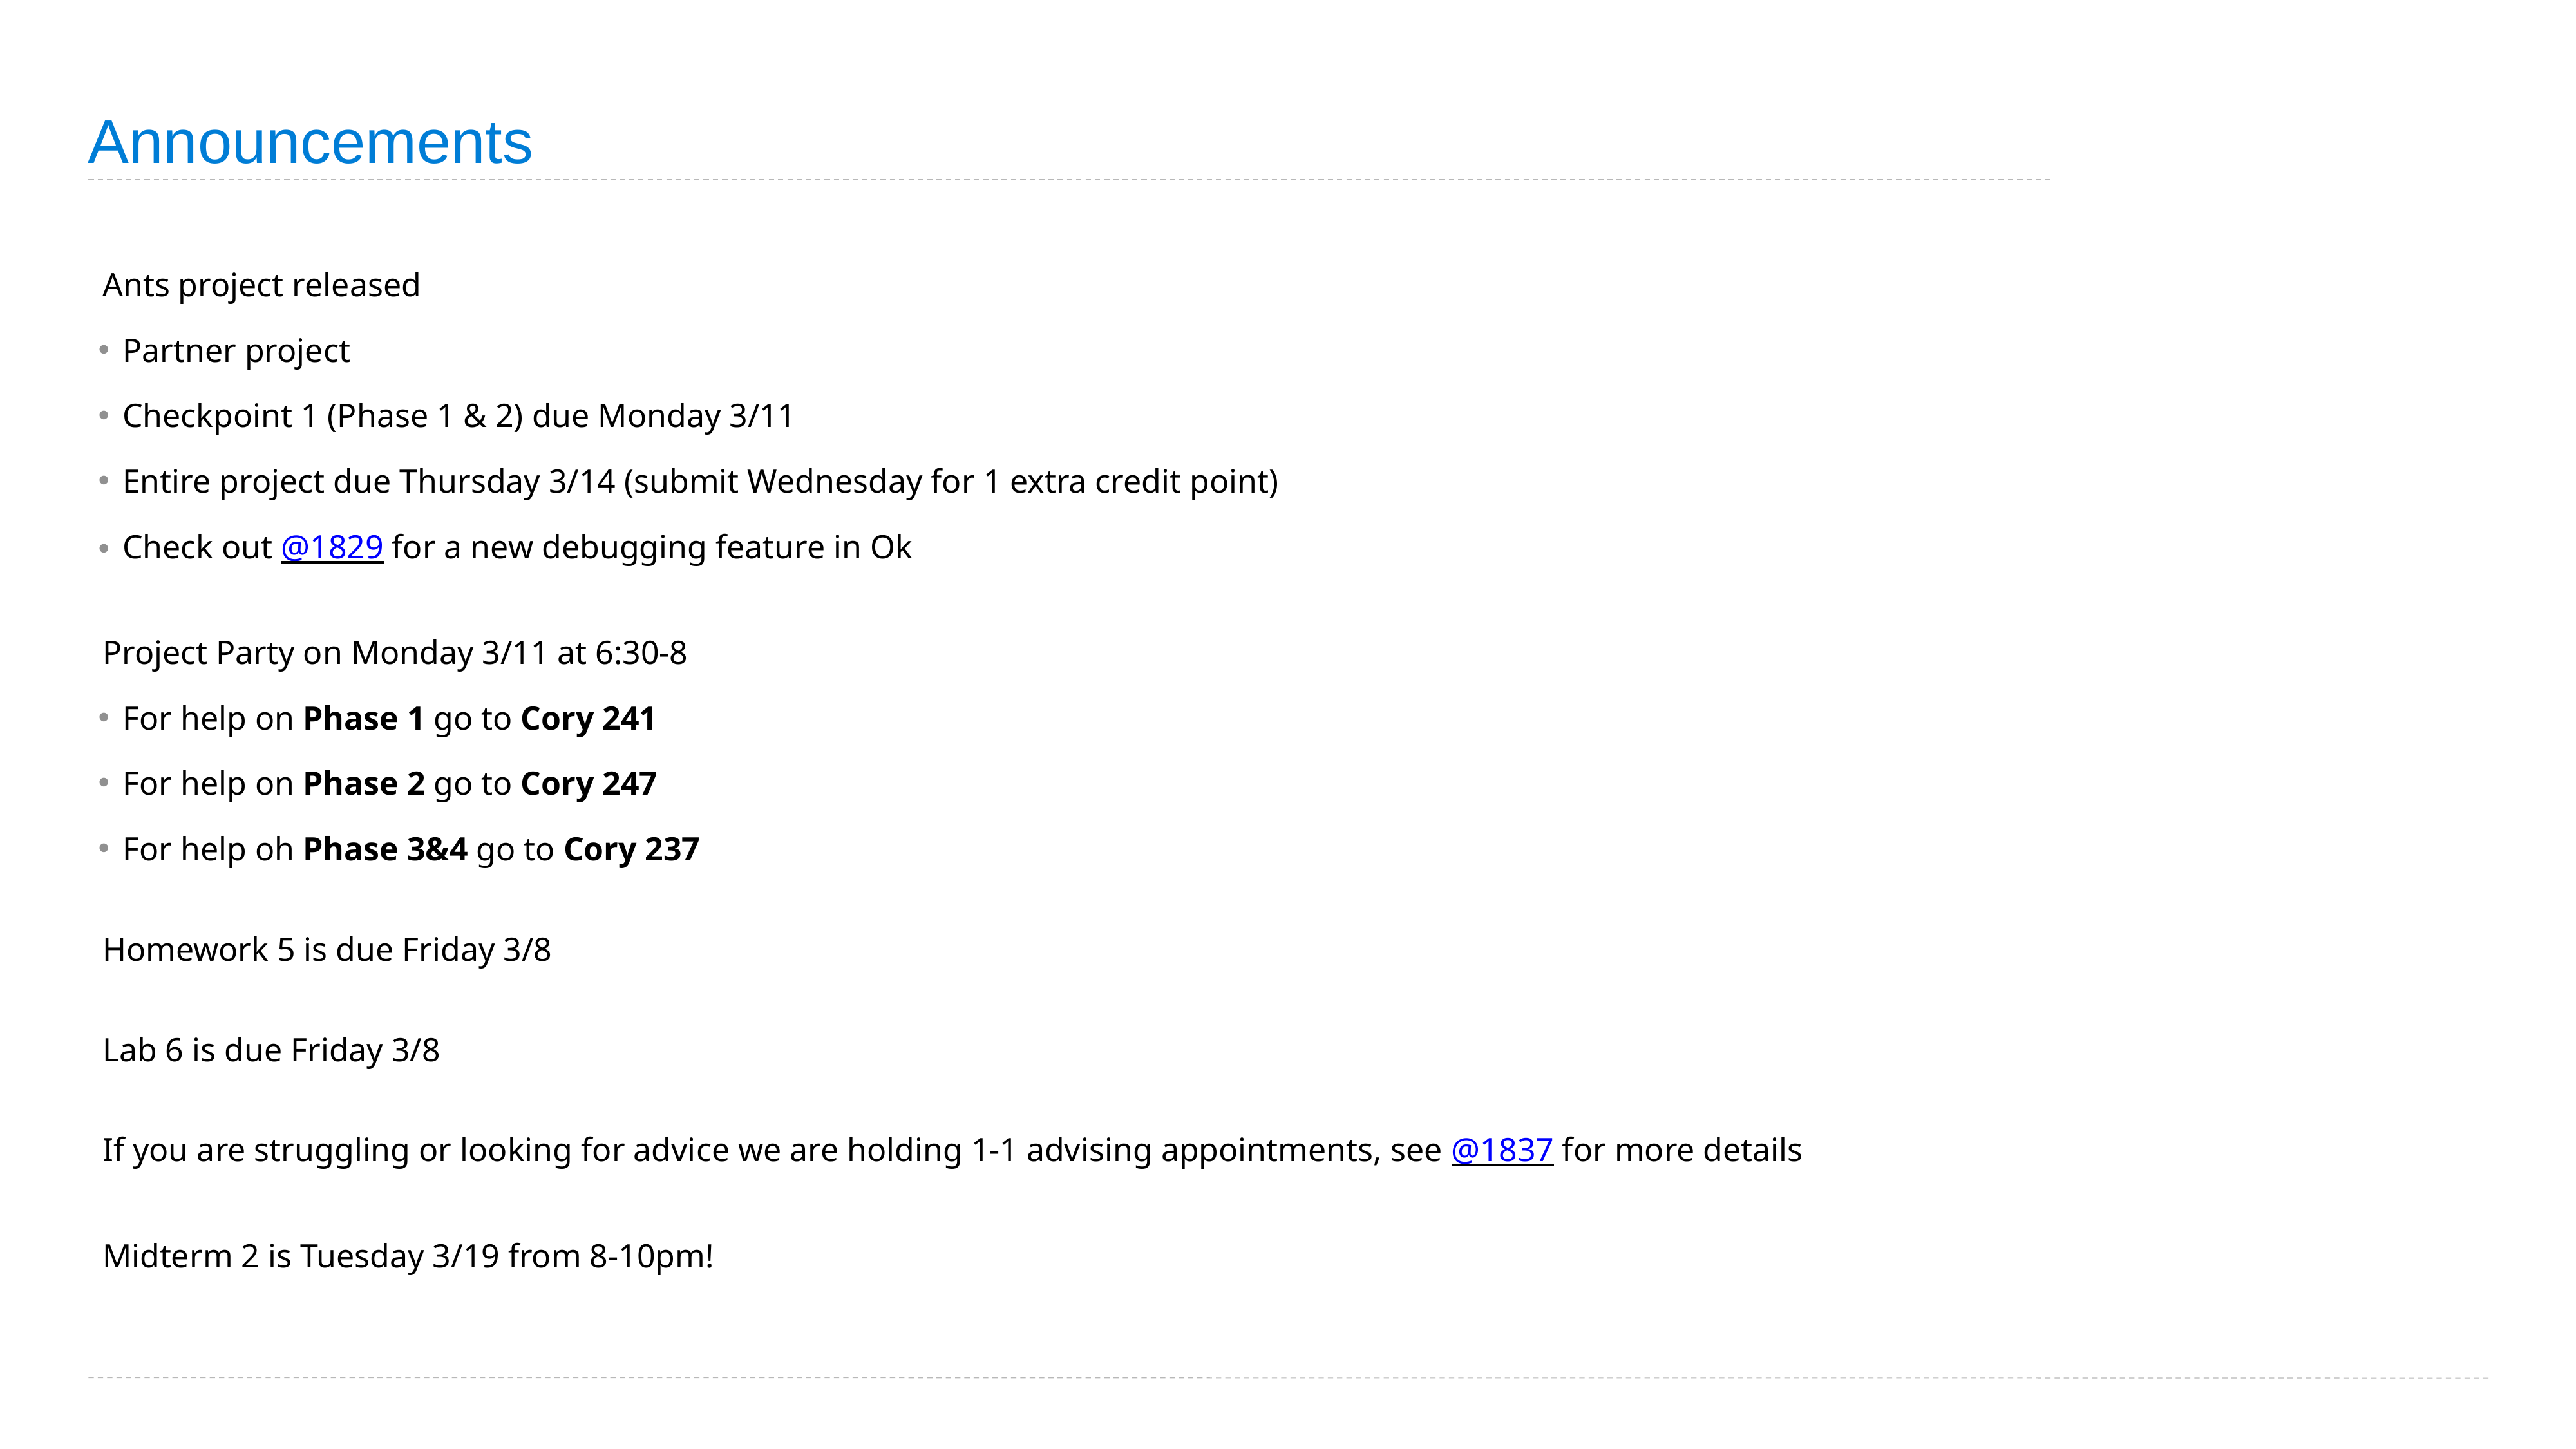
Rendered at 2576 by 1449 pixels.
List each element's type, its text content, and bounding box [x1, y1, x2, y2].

list Ants project released Partner project Checkpoint 1 (Phase 1 & 2) due Monday 3/11 Entire project due Thursday 3/14 (submit Wednesday for 1 extra credit point) Check out @1829 for a new debugging feature in Ok Project Party on Monday 3/11 at 6:30-8 For help on Phase 1 go to Cory 241 For help on Phase 2 go to Cory 247 For help oh Phase 3&4 go to Cory 237 Homework 5 is due Friday 3/8 Lab 6 is due Friday 3/8 If you are struggling or looking for advice we are holding 1-1 advising appointments, see @1837 for more details Midterm 2 is Tuesday 3/19 from 8-10pm! [88, 258, 2490, 1290]
title Announcements [88, 0, 2050, 178]
